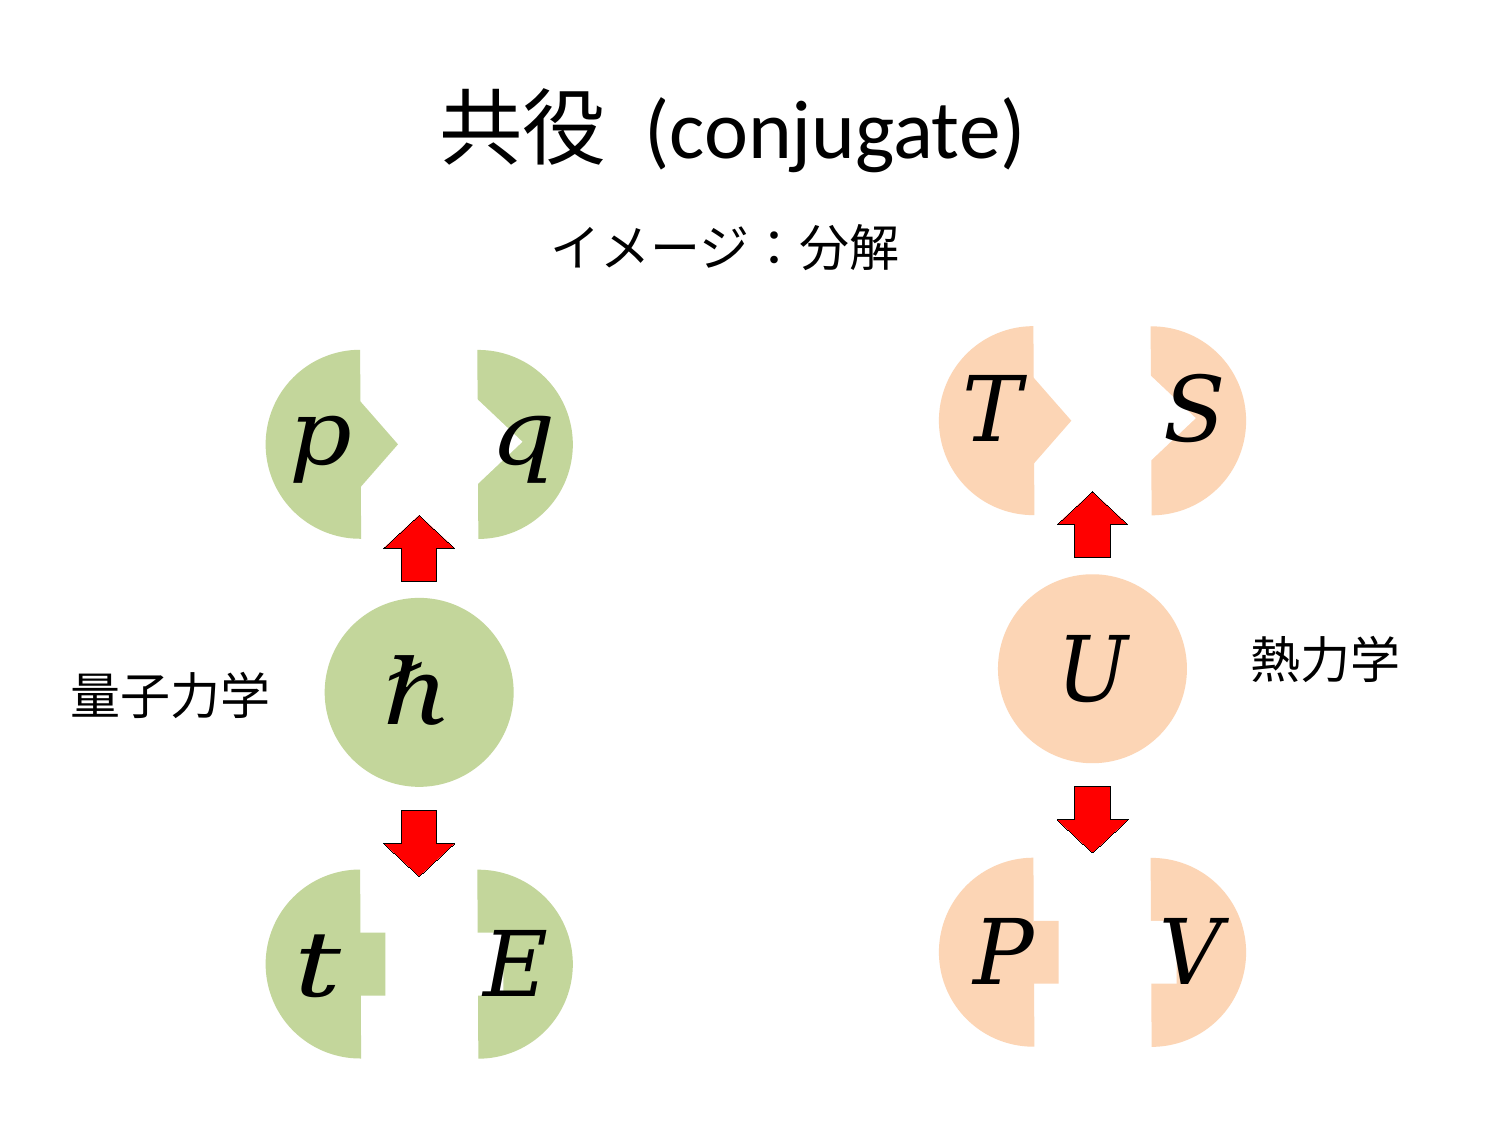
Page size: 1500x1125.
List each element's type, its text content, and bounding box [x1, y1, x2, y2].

text_box 量子力学 [56, 656, 286, 732]
text_box 熱力学 [1235, 621, 1415, 697]
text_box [383, 349, 573, 540]
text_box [938, 325, 1055, 516]
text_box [1056, 857, 1247, 1047]
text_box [265, 349, 382, 540]
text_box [265, 869, 381, 1059]
text_box [997, 574, 1187, 764]
text_box [324, 597, 514, 787]
text_box イメージ：分解 [535, 209, 915, 284]
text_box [938, 857, 1055, 1047]
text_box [1056, 325, 1247, 516]
text_box 共役 (conjugate) [424, 67, 1041, 183]
text_box [383, 548, 455, 582]
text_box [1074, 525, 1111, 558]
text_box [383, 869, 573, 1059]
text_box [1057, 786, 1129, 853]
text_box [383, 810, 455, 866]
